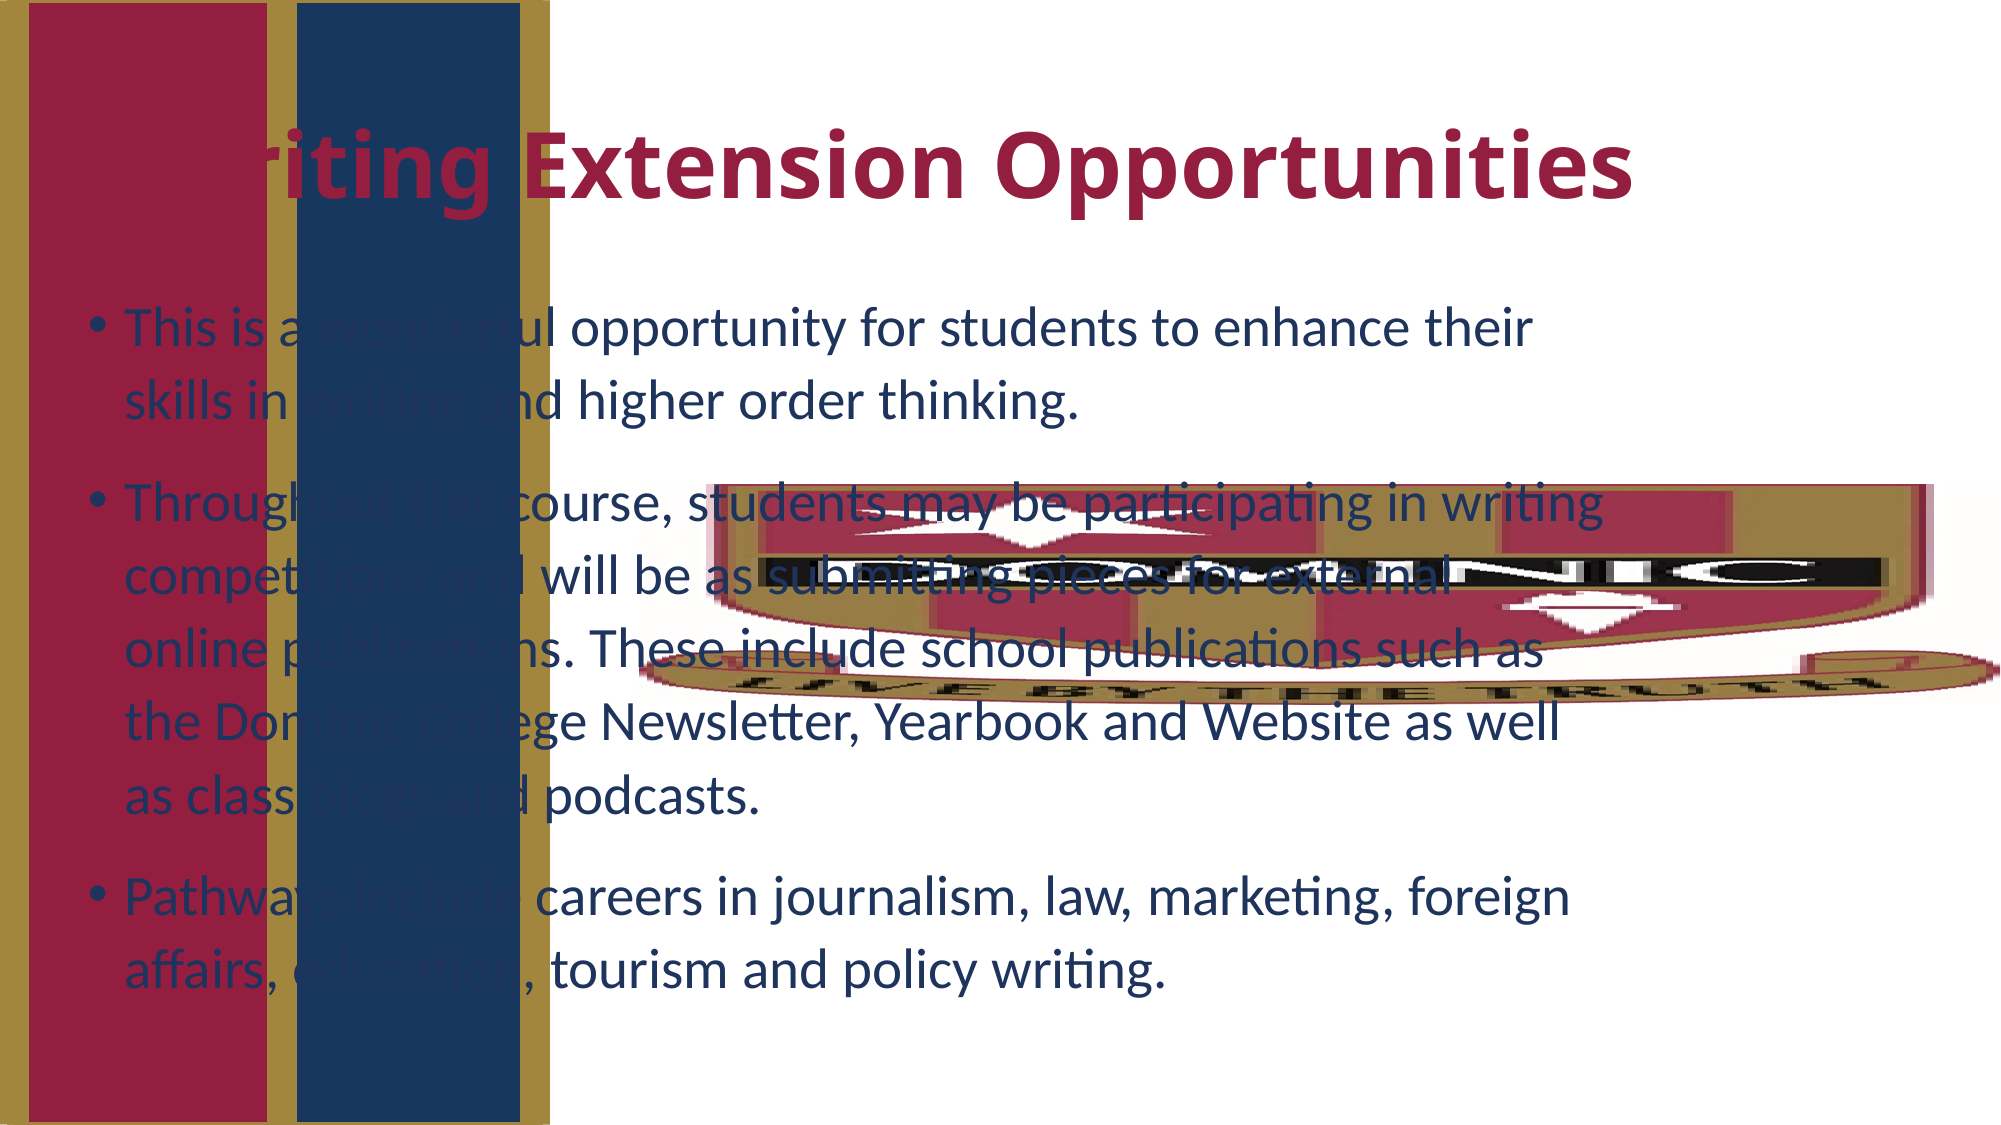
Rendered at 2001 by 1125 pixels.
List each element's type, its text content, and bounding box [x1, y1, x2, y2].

picture [0, 0, 2001, 1125]
title Writing Extension Opportunities [137, 59, 1686, 278]
list This is a wonderful opportunity for students to enhance their skills in writing and higher order thinking. Throughout this course, students may be participating in writing competitions and will be as submitting pieces for external online publications. These include school publications such as the Dominic College Newsletter, Yearbook and Website as well as class blogs and podcasts. Pathways include careers in journalism, law, marketing, foreign affairs, education, tourism and policy writing. [72, 277, 1621, 1023]
